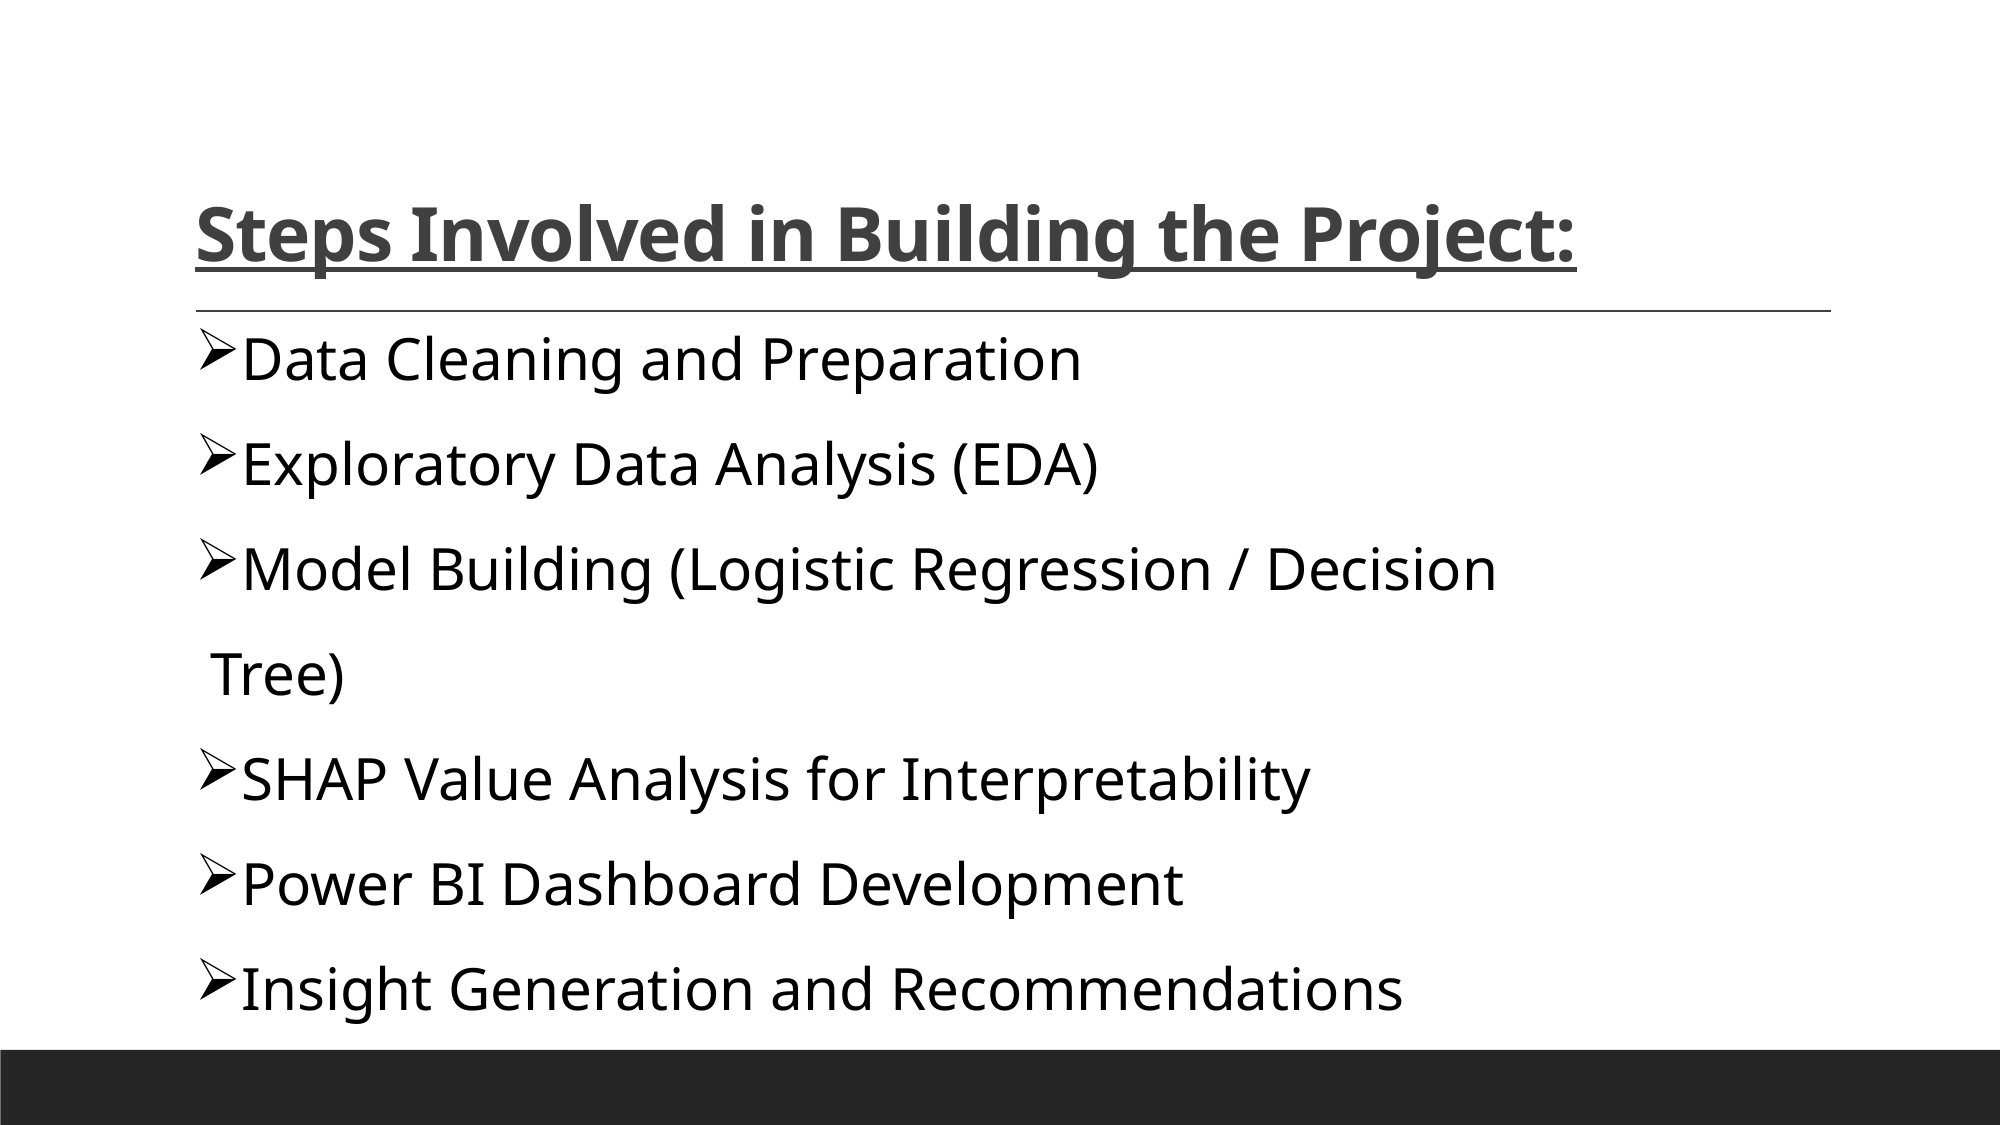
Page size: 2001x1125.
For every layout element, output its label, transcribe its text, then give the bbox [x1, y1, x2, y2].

list Data Cleaning and Preparation Exploratory Data Analysis (EDA) Model Building (Logistic Regression / Decision Tree) SHAP Value Analysis for Interpretability Power BI Dashboard Development Insight Generation and Recommendations [180, 279, 1597, 1030]
title Steps Involved in Building the Project: [180, 47, 1830, 285]
